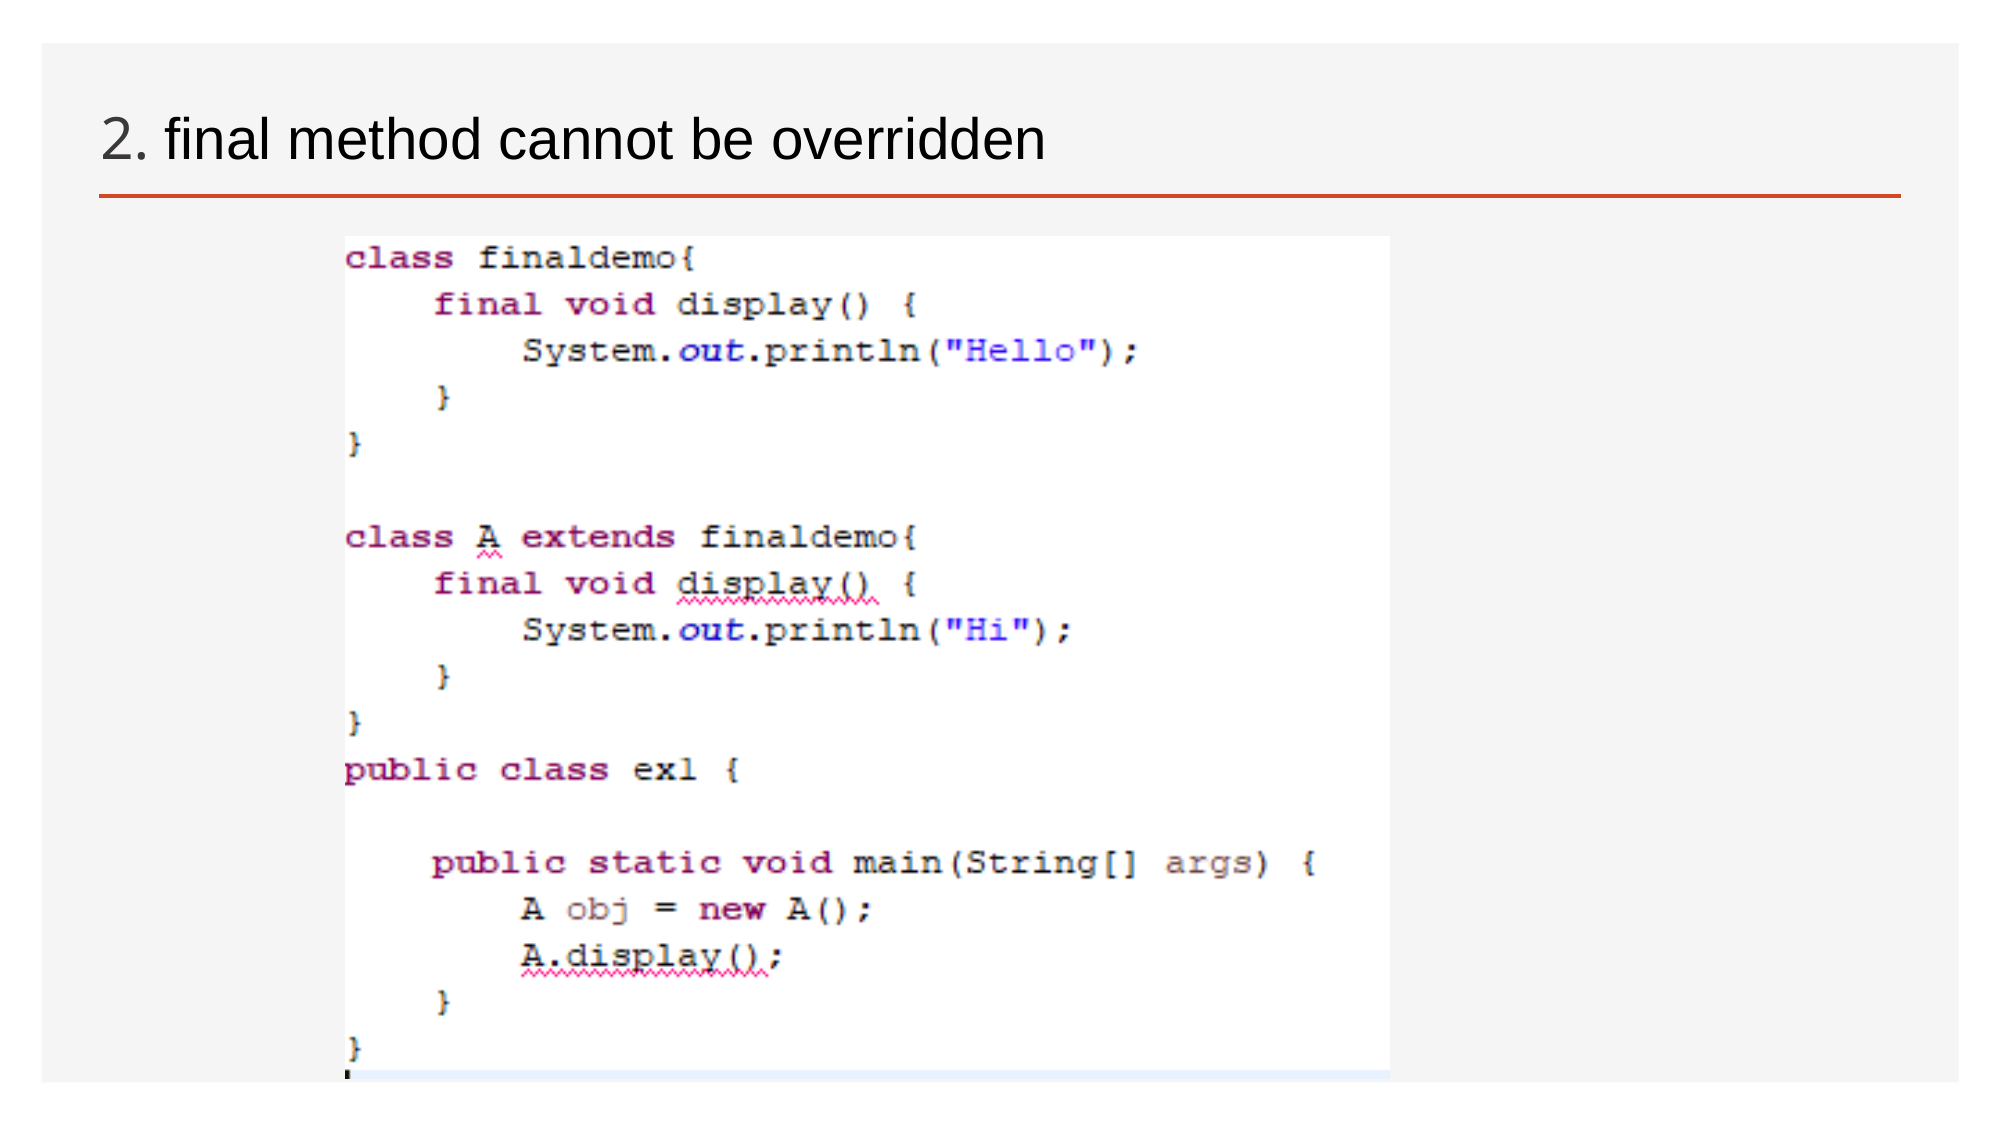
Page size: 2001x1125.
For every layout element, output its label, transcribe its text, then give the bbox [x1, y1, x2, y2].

title 2. final method cannot be overridden [85, 73, 1214, 179]
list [345, 236, 1390, 1079]
